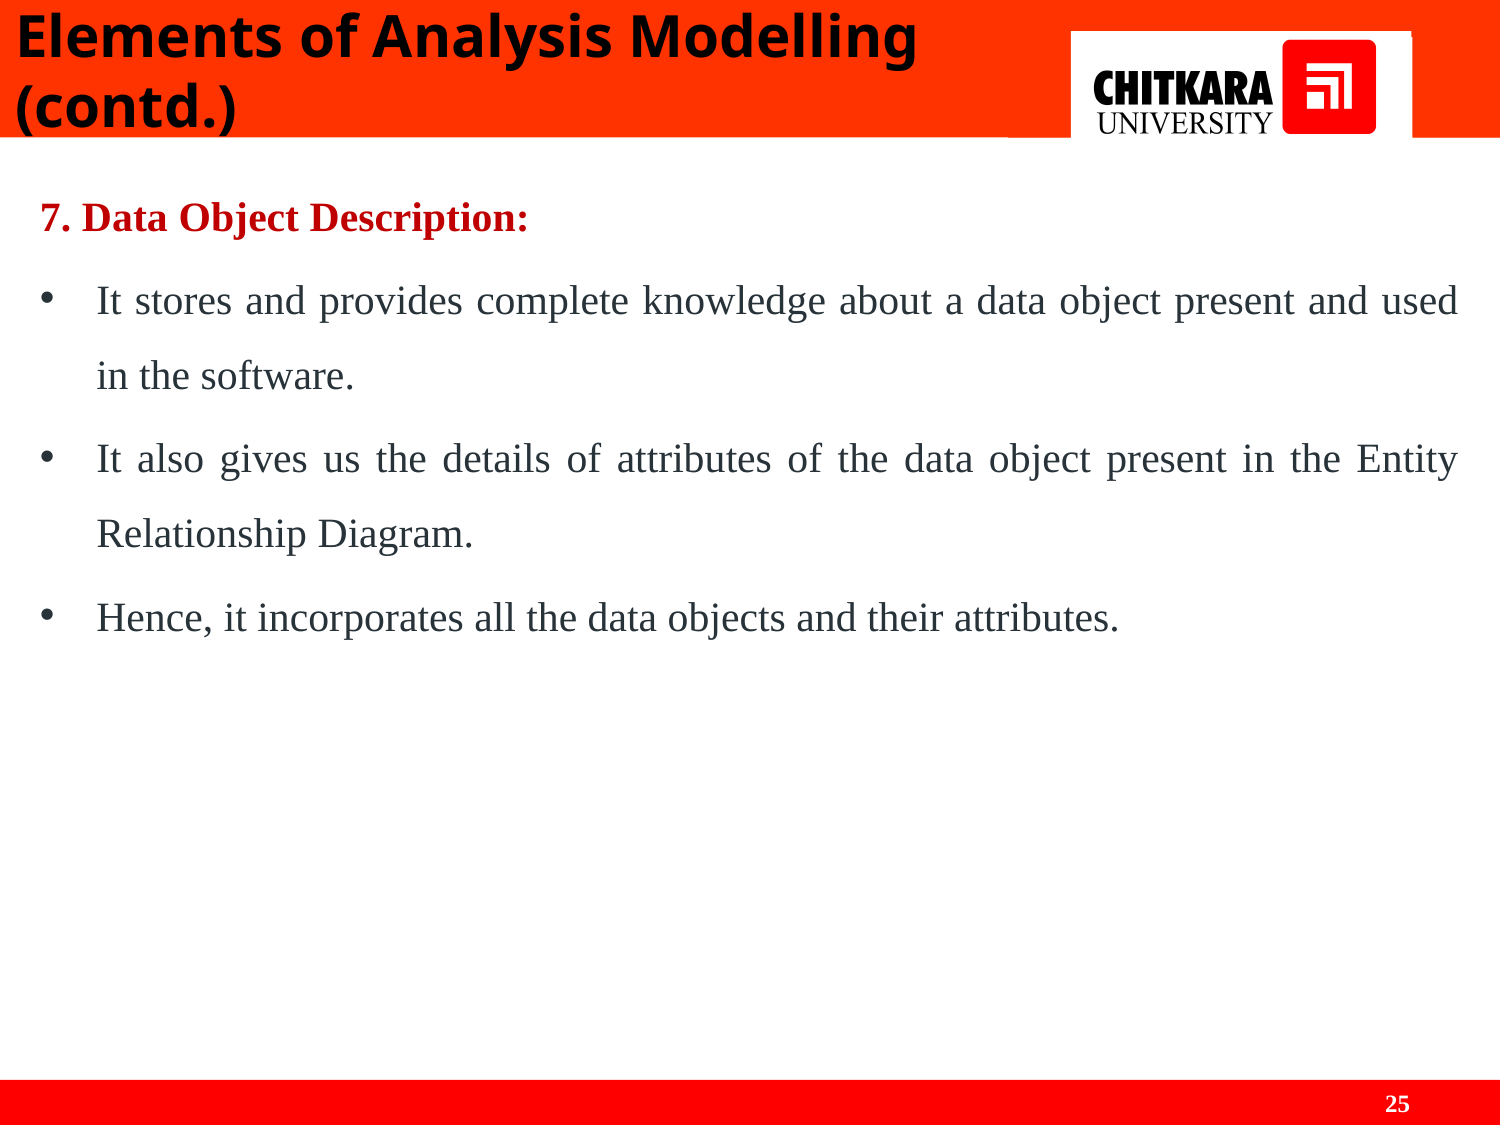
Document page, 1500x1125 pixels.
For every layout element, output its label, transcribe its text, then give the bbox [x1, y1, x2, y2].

list 7. Data Object Description: It stores and provides complete knowledge about a data object present and used in the software. It also gives us the details of attributes of the data object present in the Entity Relationship Diagram. Hence, it incorporates all the data objects and their attributes. [24, 156, 1476, 1013]
title Elements of Analysis Modelling (contd.) [0, 0, 1063, 138]
picture [1074, 37, 1391, 138]
slide_number 25 [1074, 1087, 1425, 1117]
